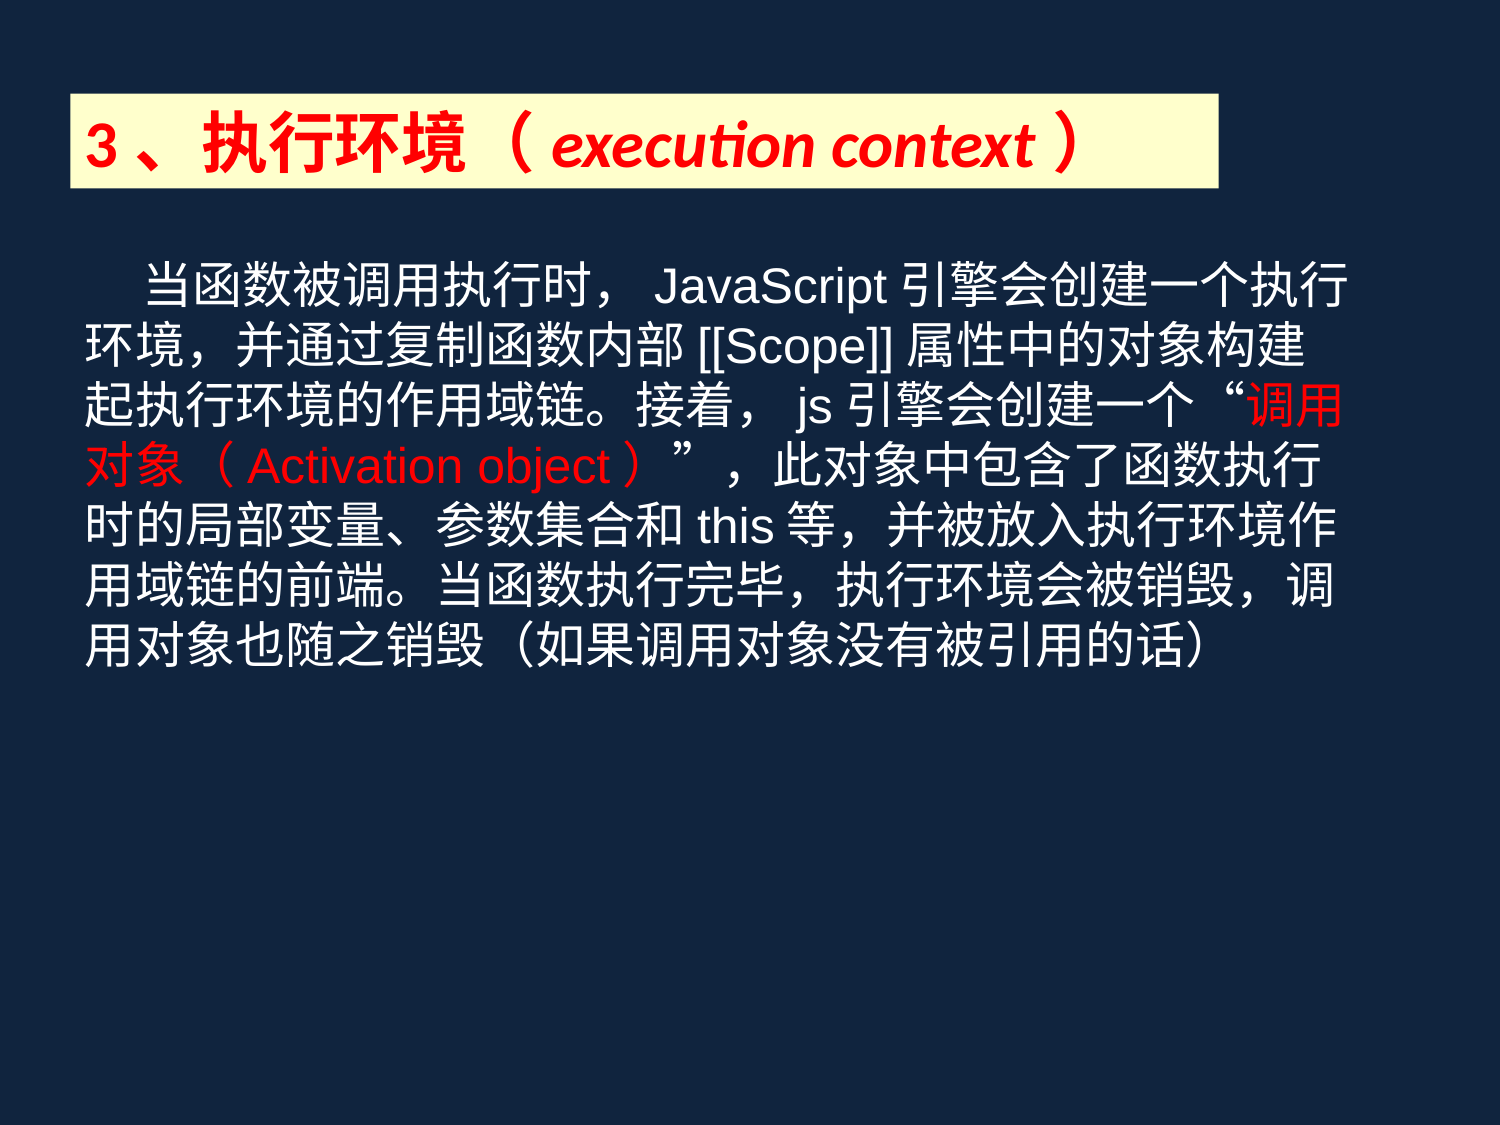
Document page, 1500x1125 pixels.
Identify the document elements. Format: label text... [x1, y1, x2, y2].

text_box 3、执行环境（execution context） [70, 93, 1219, 189]
text_box 当函数被调用执行时，JavaScript引擎会创建一个执行环境，并通过复制函数内部[[Scope]]属性中的对象构建起执行环境的作用域链。接着，js引擎会创建一个“调用对象（Activation object）”，此对象中包含了函数执行时的局部变量、参数集合和this等，并被放入执行环境作用域链的前端。当函数执行完毕，执行环境会被销毁，调用对象也随之销毁（如果调用对象没有被引用的话） [70, 246, 1372, 681]
